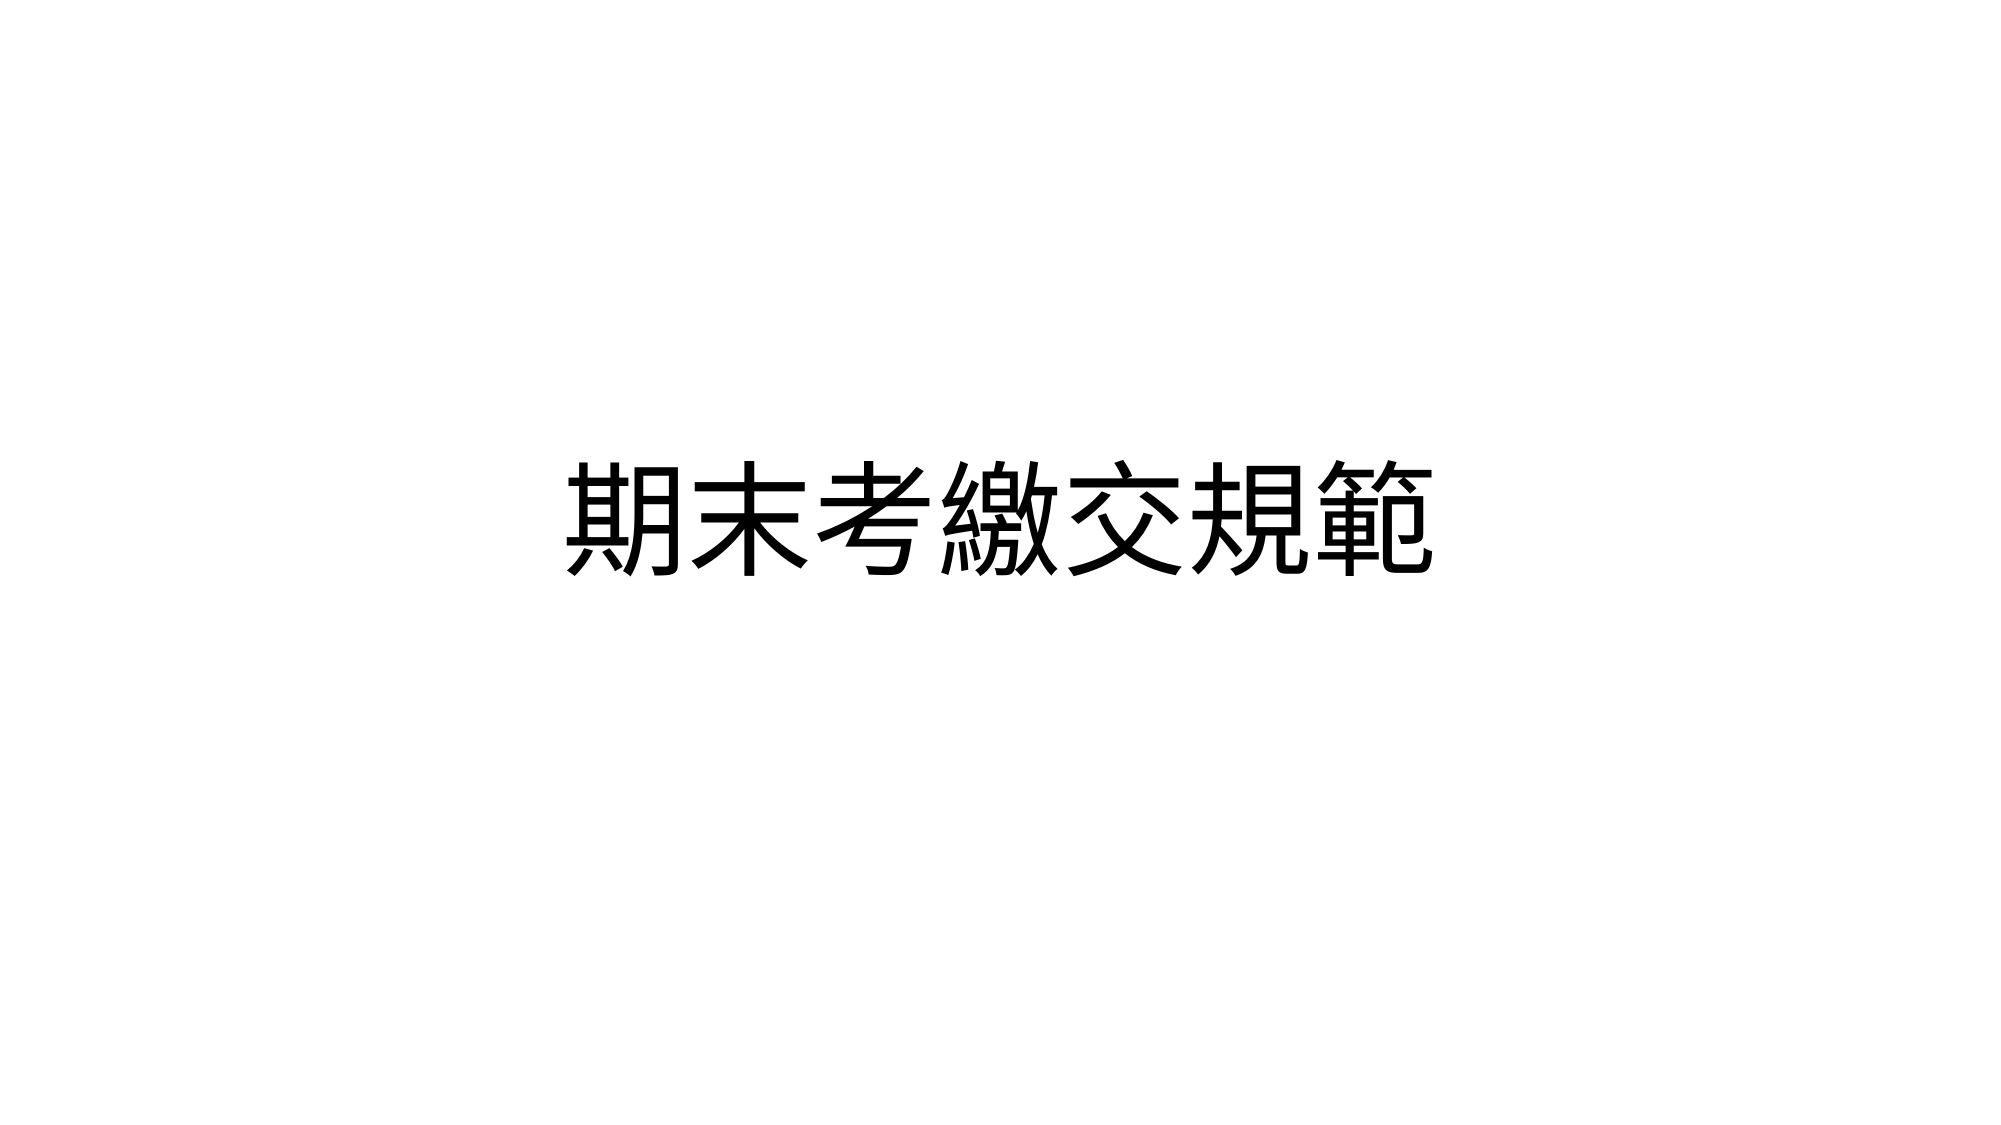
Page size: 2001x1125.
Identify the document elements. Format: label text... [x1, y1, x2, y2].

title 期末考繳交規範 [68, 162, 1932, 612]
